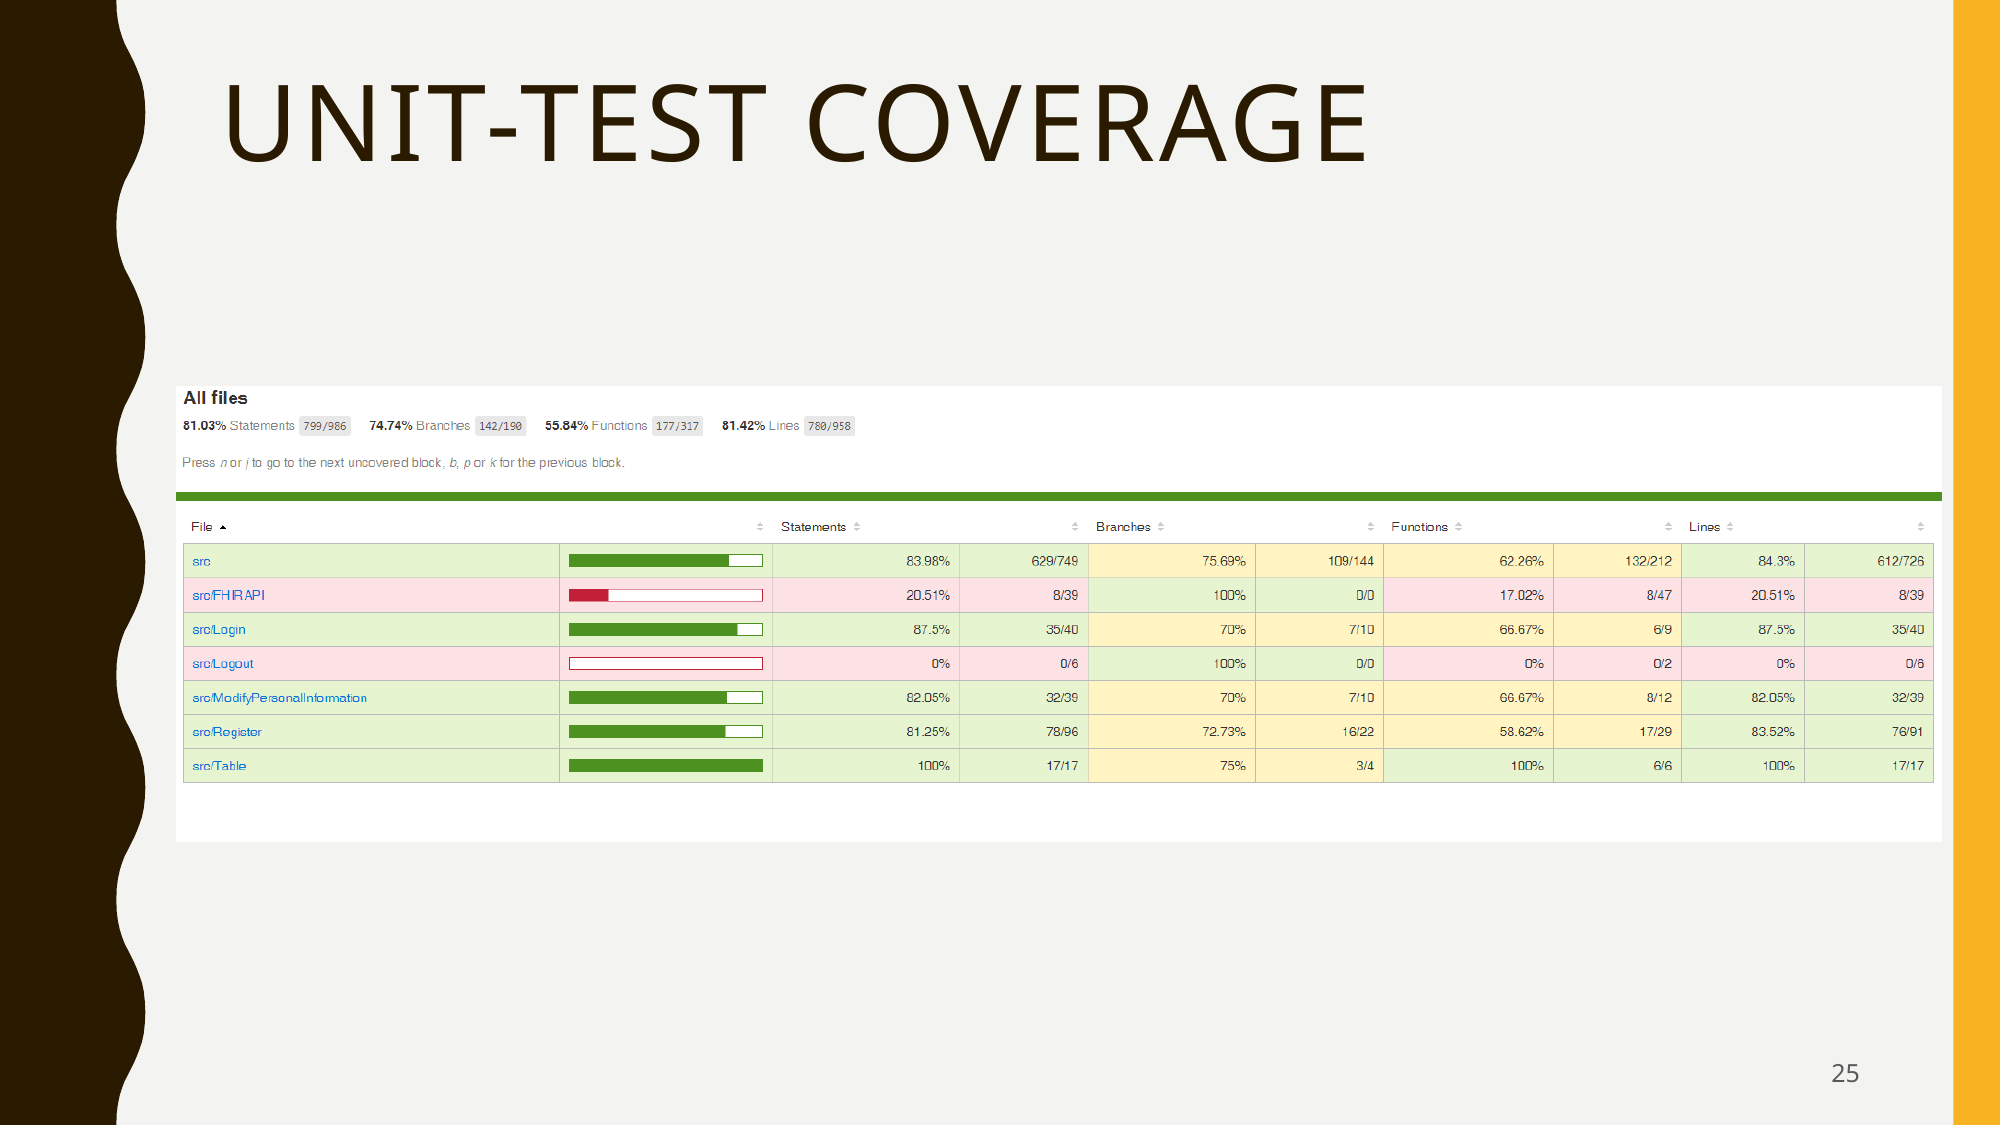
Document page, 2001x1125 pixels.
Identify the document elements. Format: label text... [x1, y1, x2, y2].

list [176, 386, 1942, 842]
slide_number 25 [1412, 1045, 1875, 1103]
title Unit-test Coverage [205, 62, 1875, 308]
